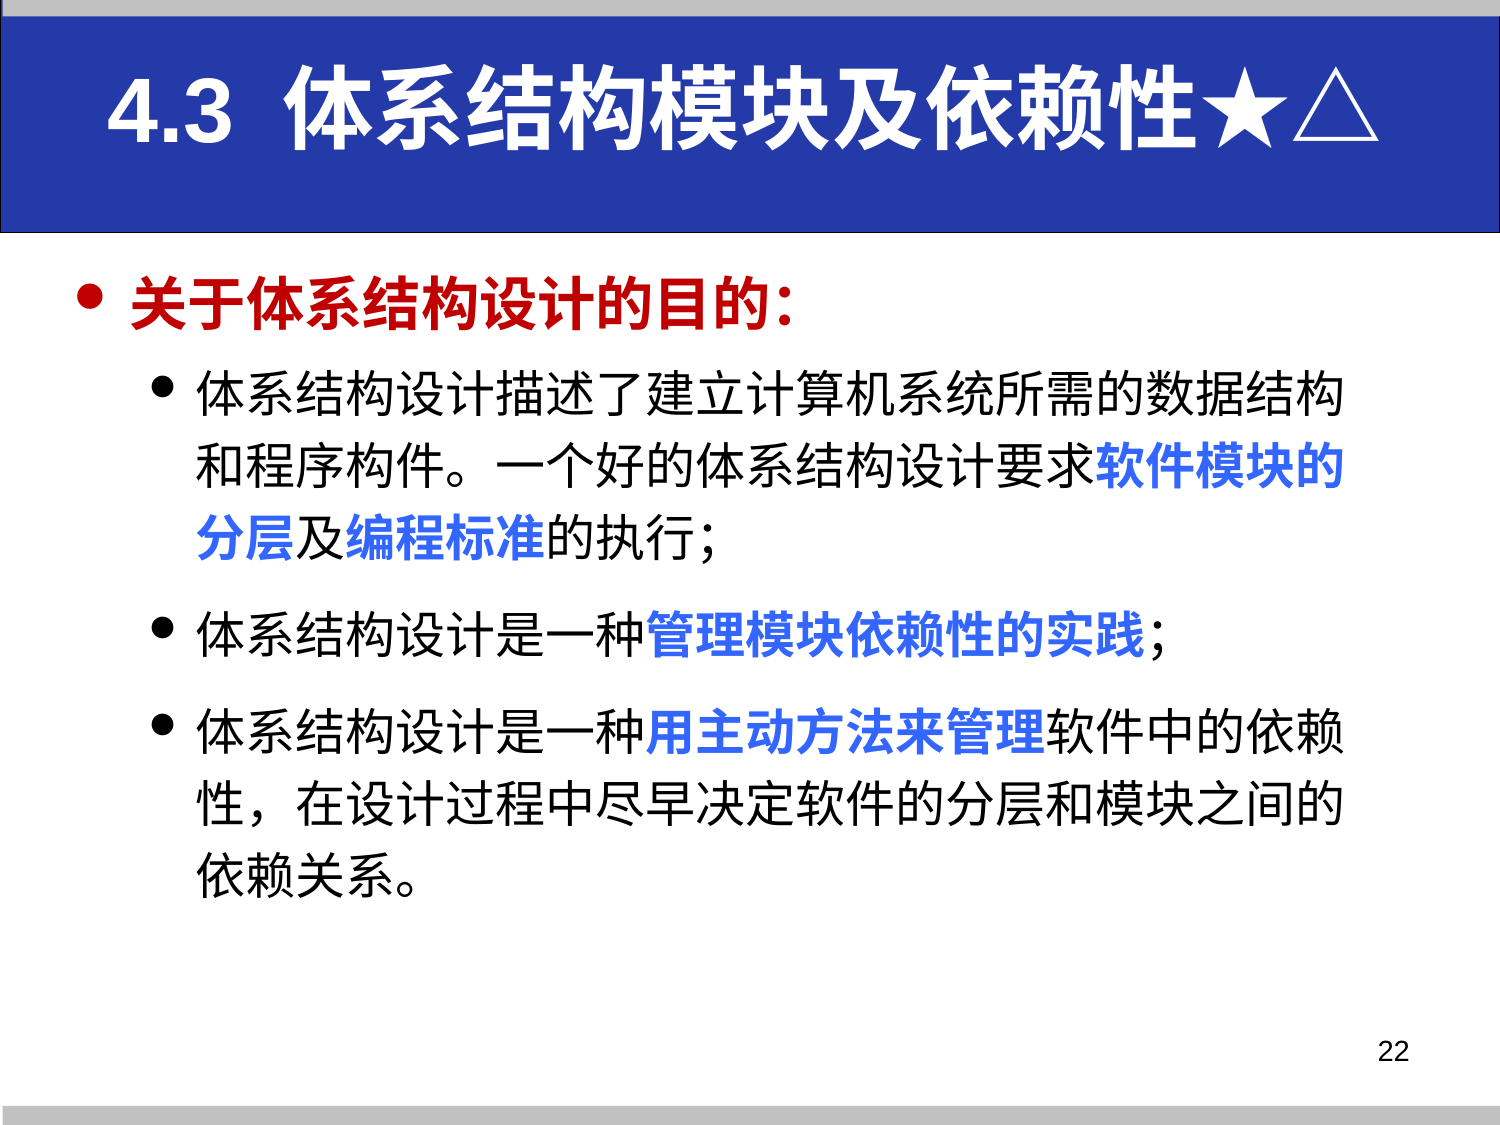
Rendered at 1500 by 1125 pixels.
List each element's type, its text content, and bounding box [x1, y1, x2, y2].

list 关于体系结构设计的目的： 体系结构设计描述了建立计算机系统所需的数据结构和程序构件。一个好的体系结构设计要求软件模块的分层及编程标准的执行； 体系结构设计是一种管理模块依赖性的实践； 体系结构设计是一种用主动方法来管理软件中的依赖性，在设计过程中尽早决定软件的分层和模块之间的依赖关系。 [58, 245, 1406, 1032]
text_box 4.3 体系结构模块及依赖性★△ [70, 70, 1421, 212]
slide_number 22 [1074, 1024, 1426, 1103]
